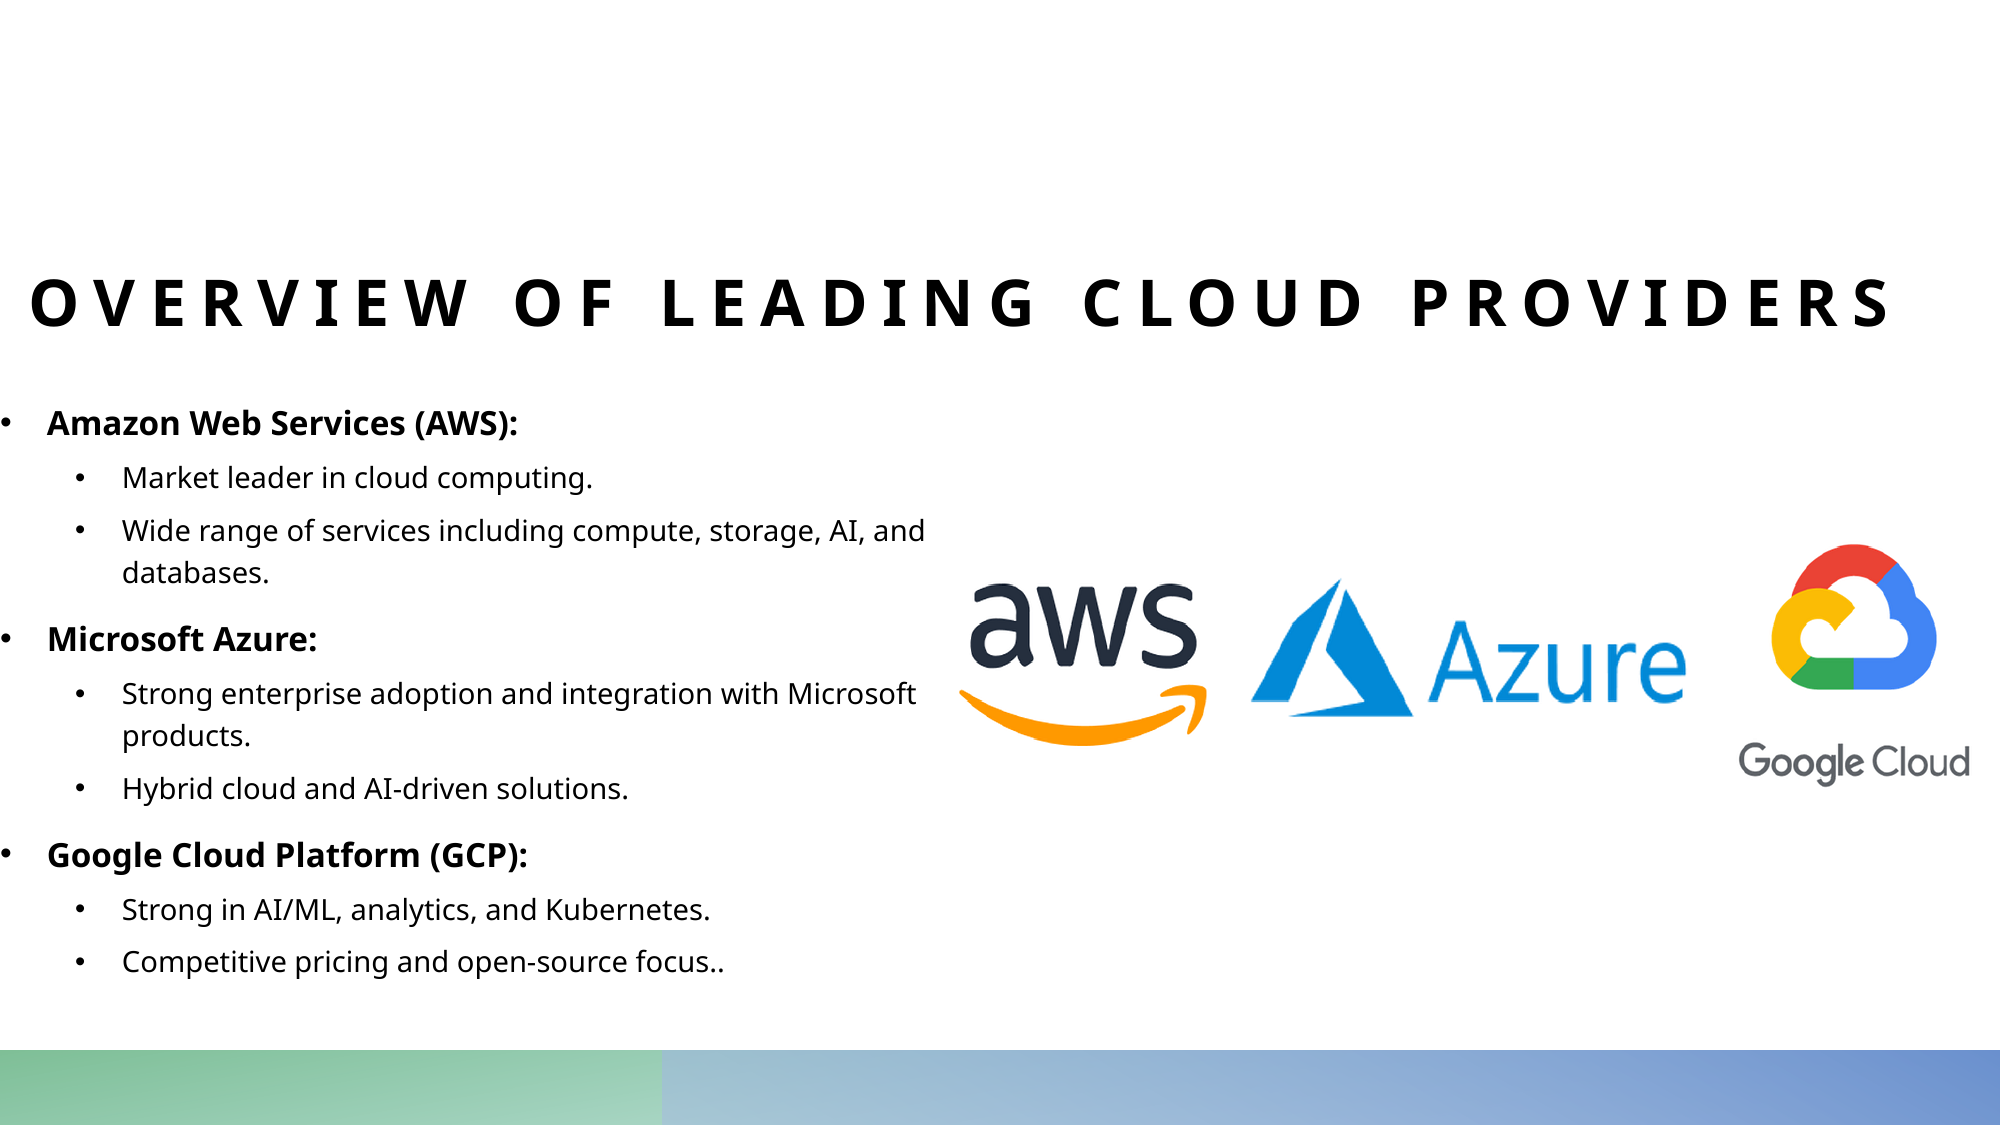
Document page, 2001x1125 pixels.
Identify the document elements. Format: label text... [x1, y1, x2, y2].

picture [936, 263, 1981, 1063]
list Amazon Web Services (AWS): Market leader in cloud computing. Wide range of services including compute, storage, AI, and databases. Microsoft Azure: Strong enterprise adoption and integration with Microsoft products. Hybrid cloud and AI-driven solutions. Google Cloud Platform (GCP): Strong in AI/ML, analytics, and Kubernetes. Competitive pricing and open-source focus.. [0, 394, 927, 1043]
title Overview of Leading Cloud Providers [28, 28, 2000, 340]
